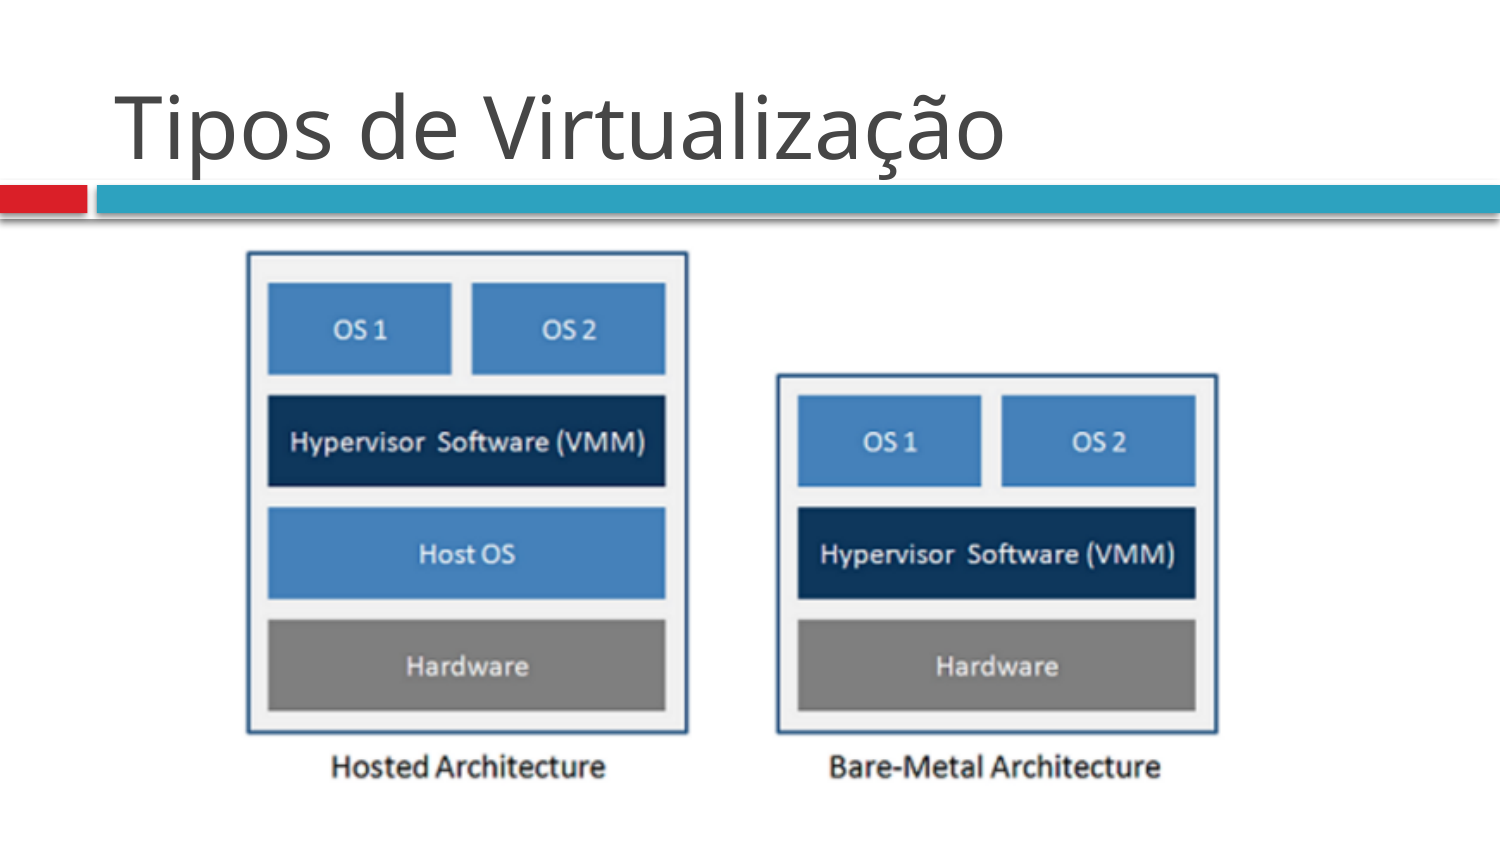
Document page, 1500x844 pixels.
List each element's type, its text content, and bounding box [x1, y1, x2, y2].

picture [218, 232, 1252, 809]
title Tipos de Virtualização [99, 19, 1438, 185]
